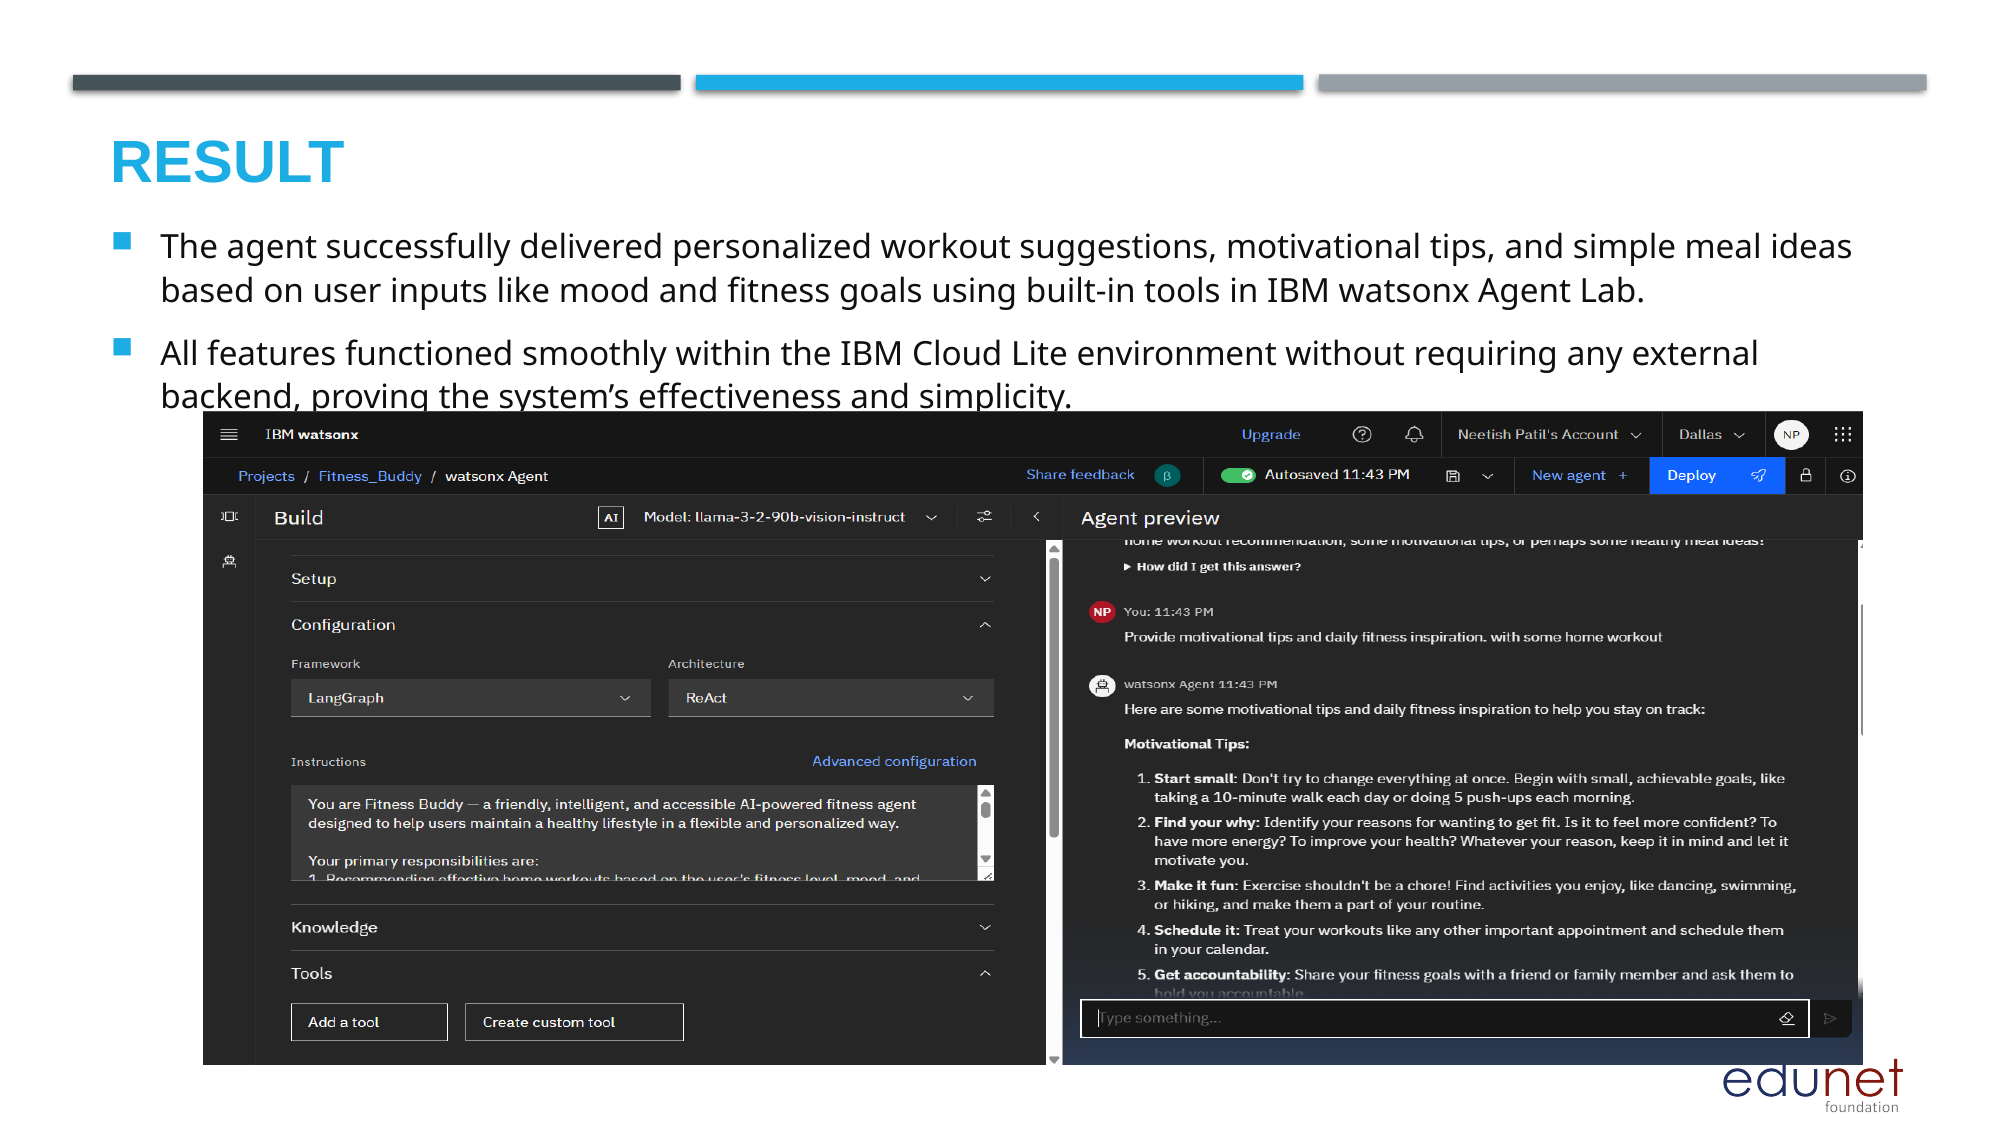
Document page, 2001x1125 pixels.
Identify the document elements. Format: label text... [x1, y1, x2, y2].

title Result [95, 115, 1905, 203]
list The agent successfully delivered personalized workout suggestions, motivational tips, and simple meal ideas based on user inputs like mood and fitness goals using built-in tools in IBM watsonx Agent Lab. All features functioned smoothly within the IBM Cloud Lite environment without requiring any external backend, proving the system’s effectiveness and simplicity. [95, 213, 1905, 981]
picture [202, 410, 1905, 1116]
